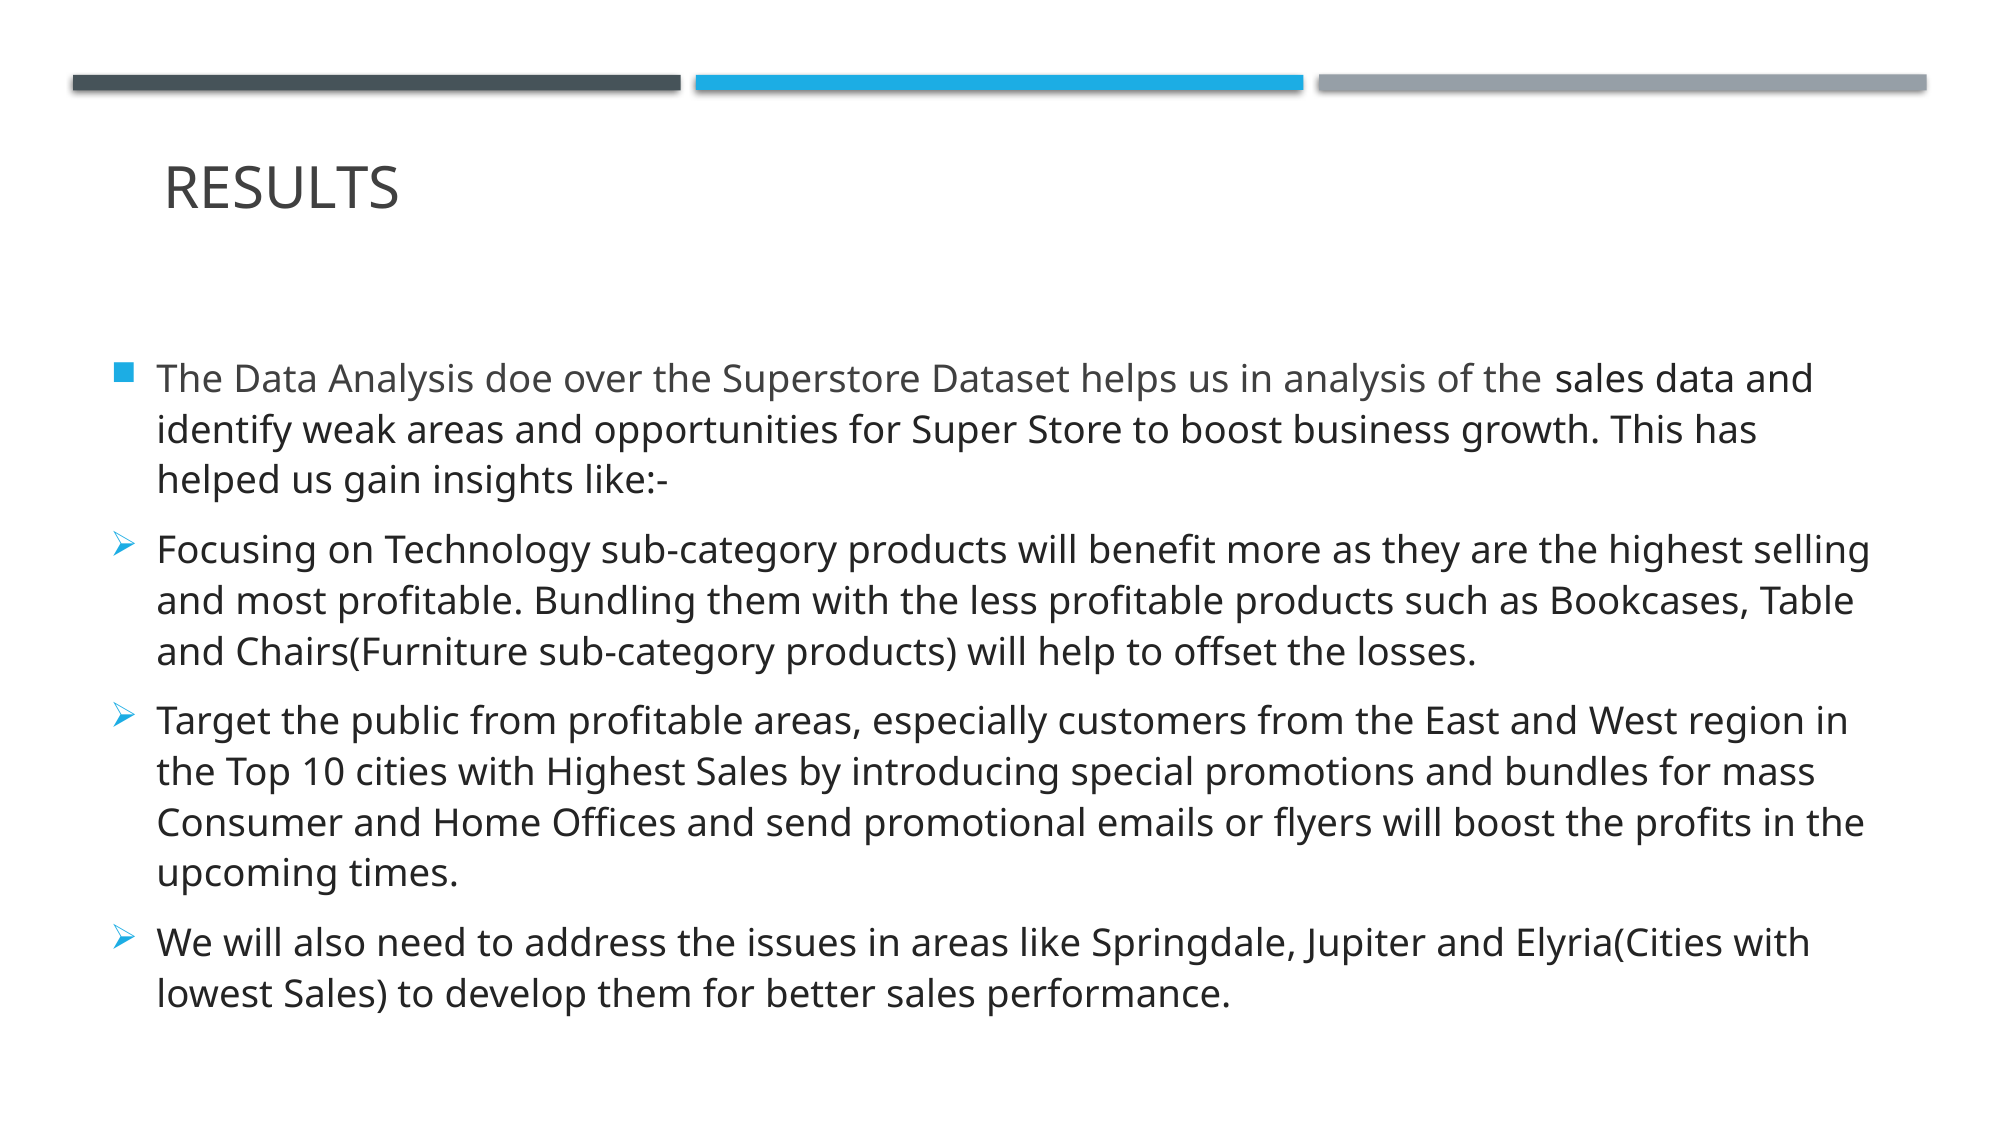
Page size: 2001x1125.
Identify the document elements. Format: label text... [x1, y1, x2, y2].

list The Data Analysis doe over the Superstore Dataset helps us in analysis of the sales data and identify weak areas and opportunities for Super Store to boost business growth. This has helped us gain insights like:- Focusing on Technology sub-category products will benefit more as they are the highest selling and most profitable. Bundling them with the less profitable products such as Bookcases, Table and Chairs(Furniture sub-category products) will help to offset the losses. Target the public from profitable areas, especially customers from the East and West region in the Top 10 cities with Highest Sales by introducing special promotions and bundles for mass Consumer and Home Offices and send promotional emails or flyers will boost the profits in the upcoming times. We will also need to address the issues in areas like Springdale, Jupiter and Elyria(Cities with lowest Sales) to develop them for better sales performance. [95, 340, 1905, 1025]
title Results [148, 87, 1959, 283]
